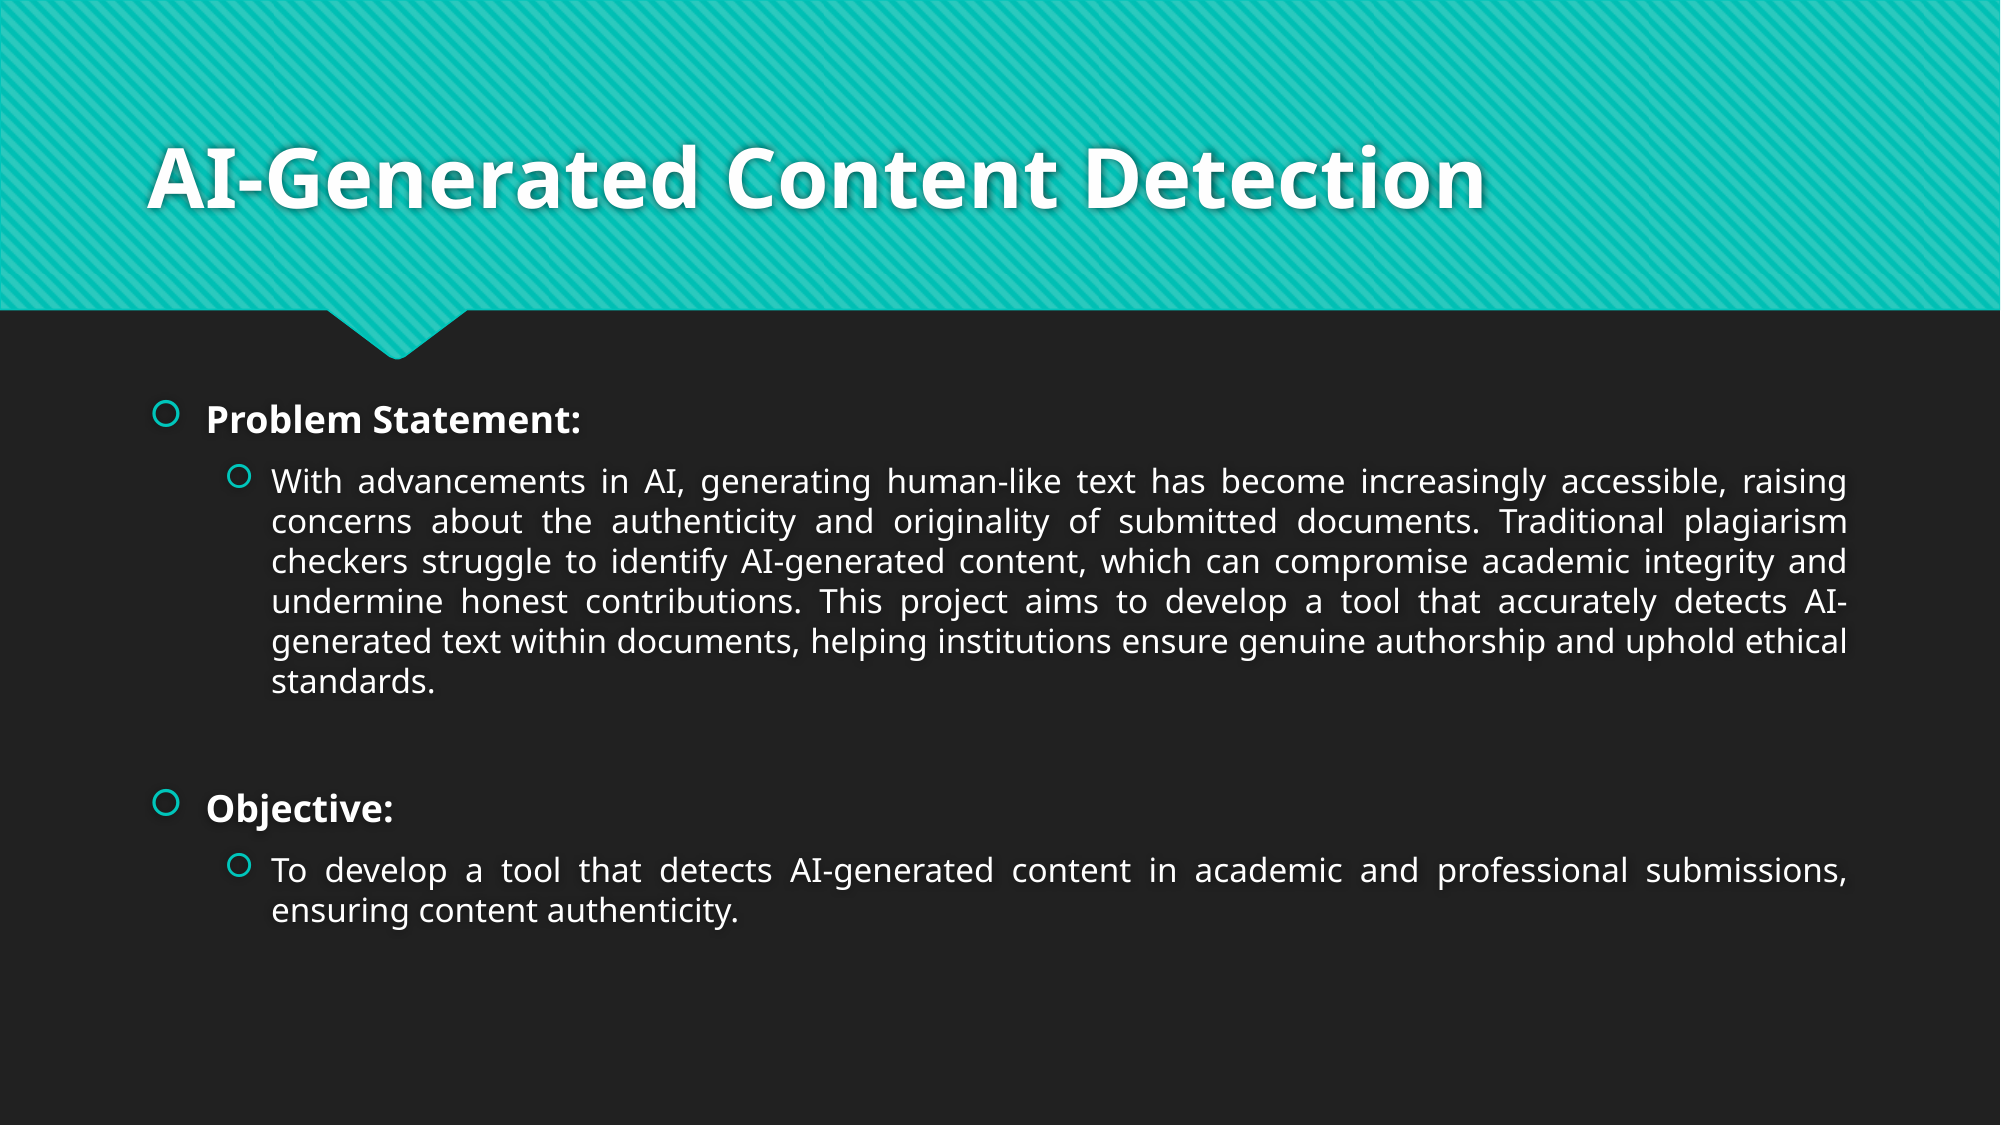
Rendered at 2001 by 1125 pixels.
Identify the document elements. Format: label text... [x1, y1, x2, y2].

list Problem Statement: With advancements in AI, generating human-like text has become increasingly accessible, raising concerns about the authenticity and originality of submitted documents. Traditional plagiarism checkers struggle to identify AI-generated content, which can compromise academic integrity and undermine honest contributions. This project aims to develop a tool that accurately detects AI-generated text within documents, helping institutions ensure genuine authorship and uphold ethical standards. Objective: To develop a tool that detects AI-generated content in academic and professional submissions, ensuring content authenticity. [134, 364, 1866, 962]
title AI-Generated Content Detection [132, 73, 1868, 233]
